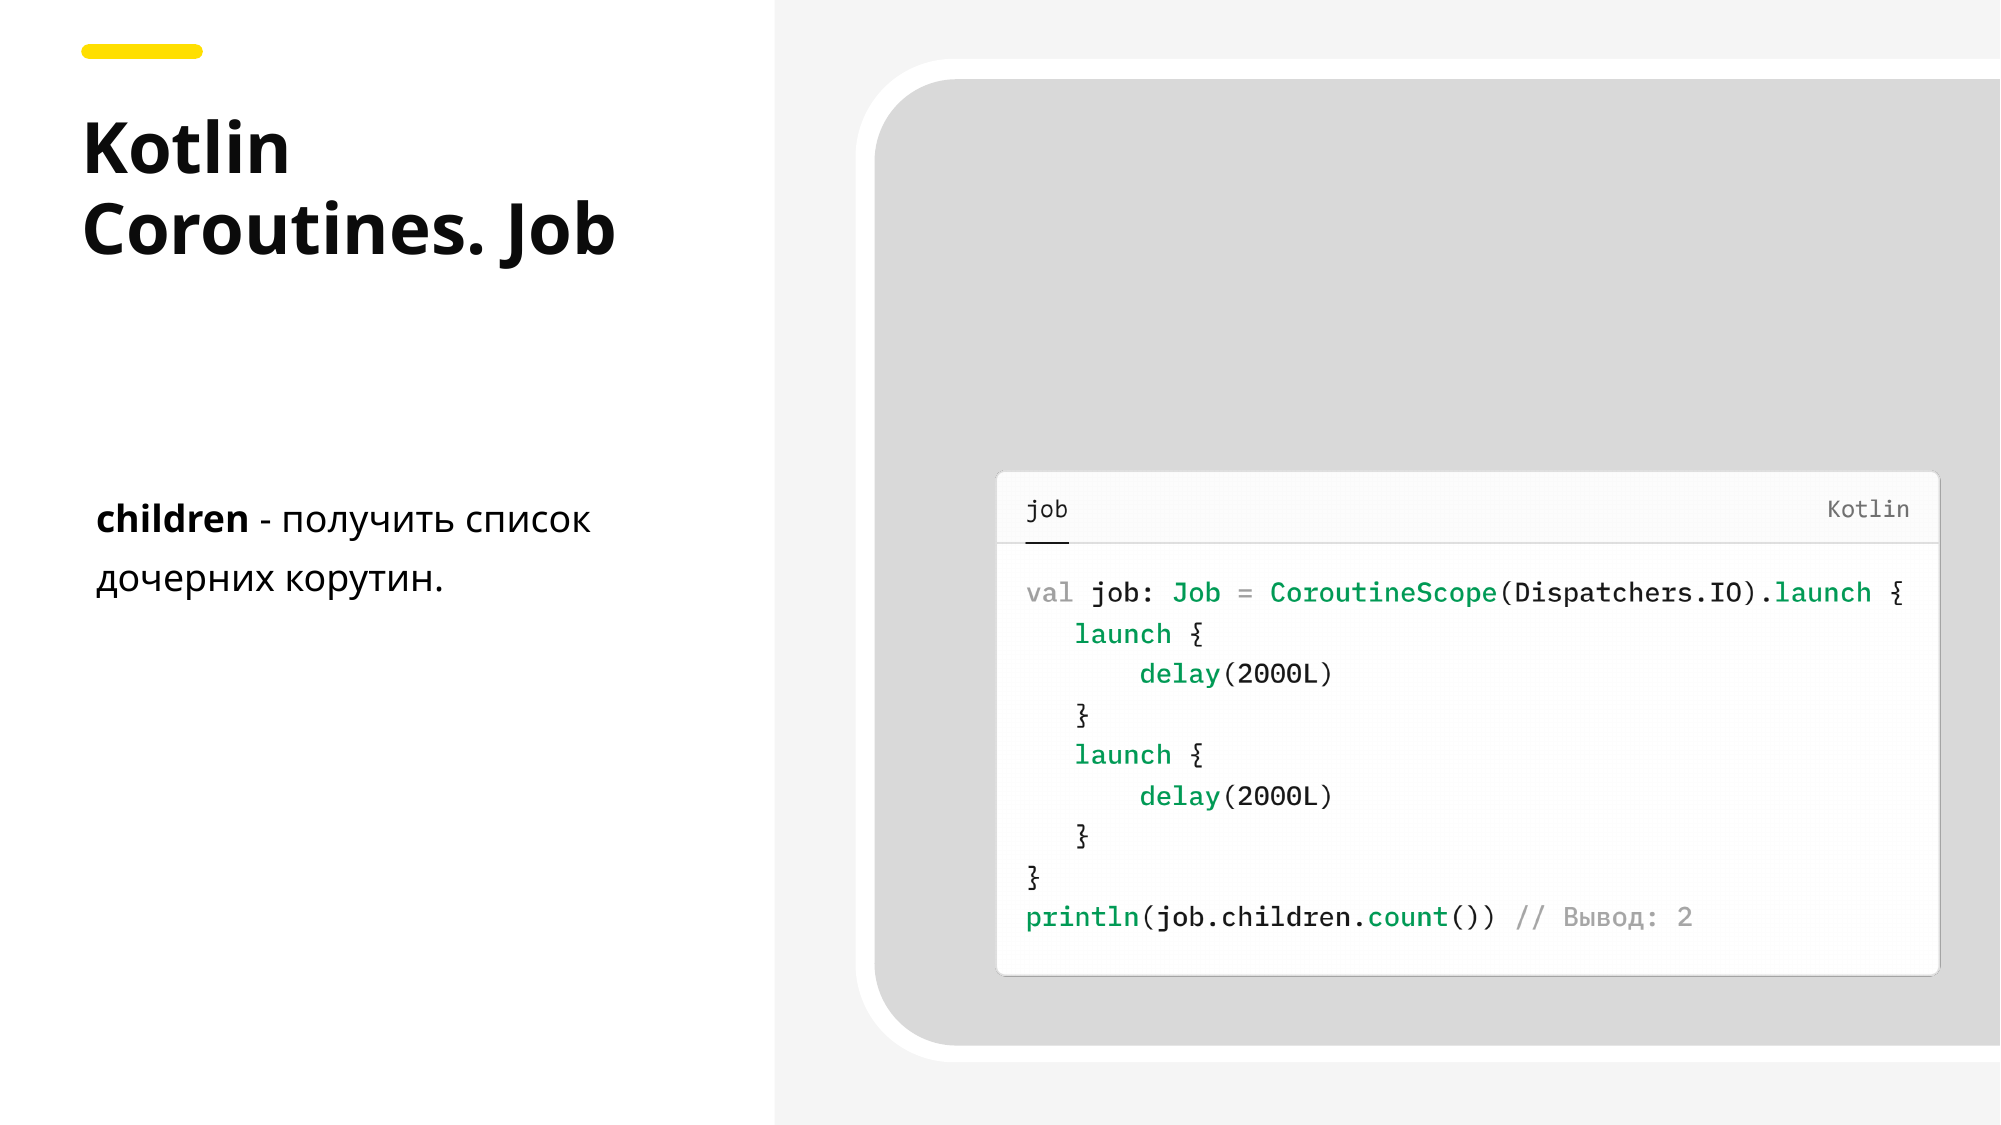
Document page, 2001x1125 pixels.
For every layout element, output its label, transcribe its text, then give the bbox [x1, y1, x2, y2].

text_box [873, 78, 2000, 1047]
text_box [774, 0, 2000, 1125]
text_box [80, 43, 204, 60]
picture [966, 441, 1969, 1005]
text_box Kotlin Coroutines. Job [81, 108, 631, 298]
text_box children - получить список дочерних корутин. [81, 474, 739, 972]
text_box [854, 58, 2000, 1063]
